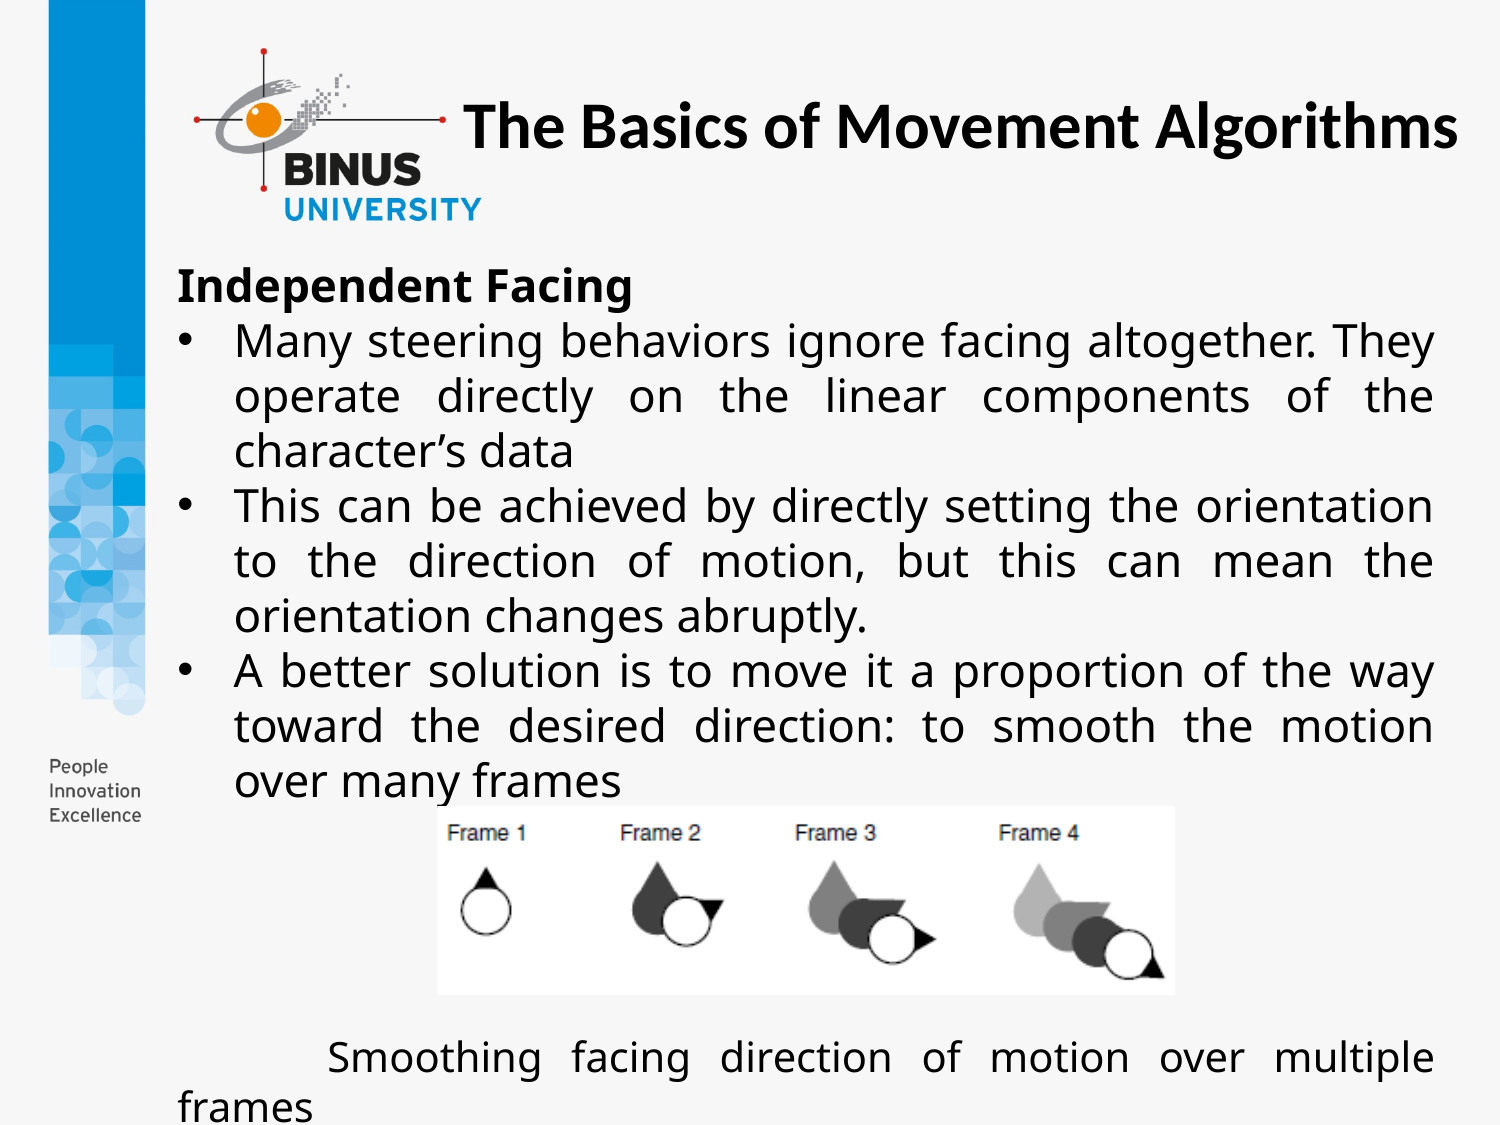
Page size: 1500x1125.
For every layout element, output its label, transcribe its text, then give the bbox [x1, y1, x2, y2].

picture [0, 0, 1500, 845]
text_box Independent Facing Many steering behaviors ignore facing altogether. They operate directly on the linear components of the character’s data This can be achieved by directly setting the orientation to the direction of motion, but this can mean the orientation changes abruptly. A better solution is to move it a proportion of the way toward the desired direction: to smooth the motion over many frames Smoothing facing direction of motion over multiple frames [162, 249, 1450, 1125]
text_box The Basics of Movement Algorithms [174, 74, 1475, 170]
picture [437, 806, 1176, 995]
